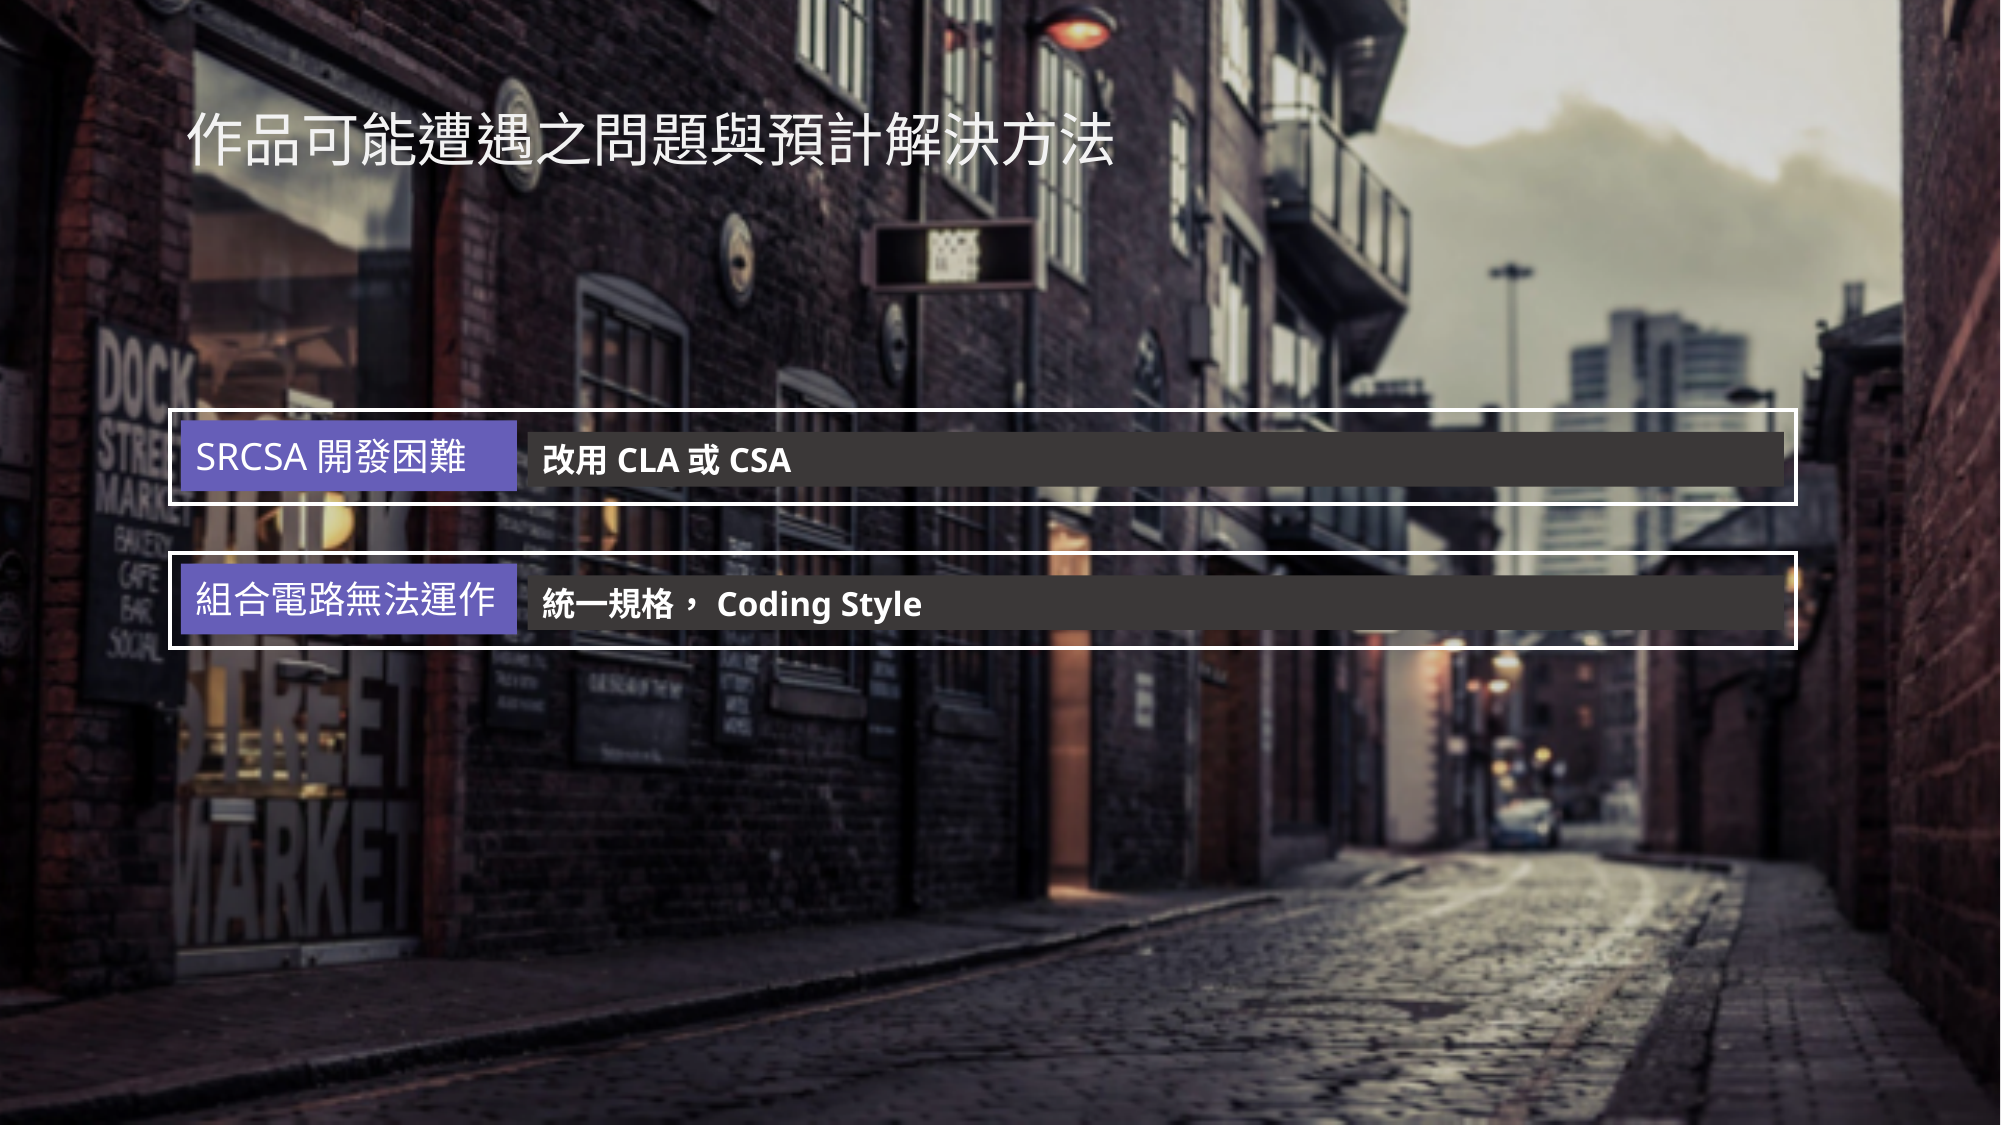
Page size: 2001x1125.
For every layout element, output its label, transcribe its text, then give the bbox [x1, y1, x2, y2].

text_box 作品可能遭遇之問題與預計解決方法 [170, 95, 1191, 181]
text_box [170, 553, 1796, 648]
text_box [170, 409, 1796, 505]
picture [0, 0, 2001, 1125]
